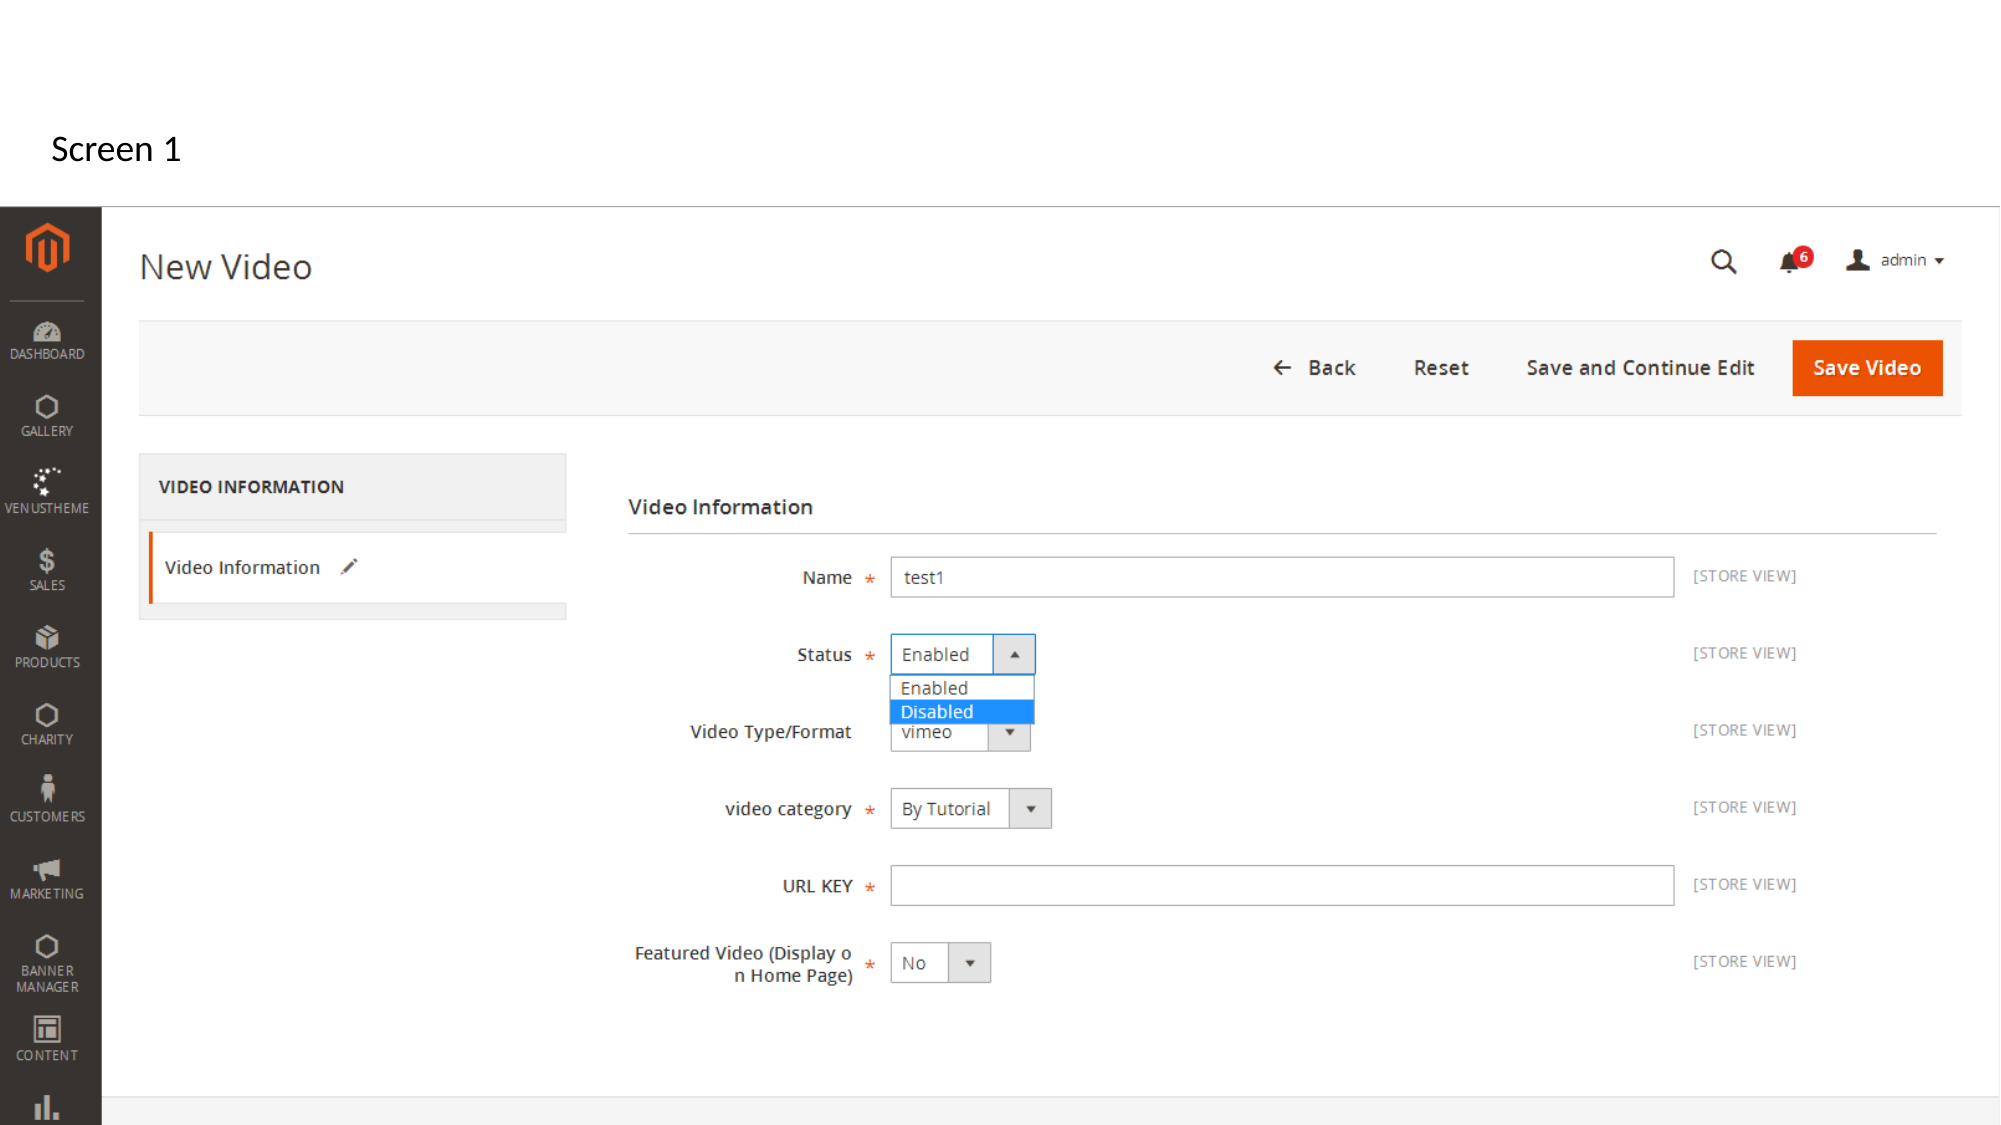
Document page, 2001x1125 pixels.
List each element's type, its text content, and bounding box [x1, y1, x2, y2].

picture [0, 206, 2000, 1125]
text_box Screen 1 [36, 71, 1976, 177]
